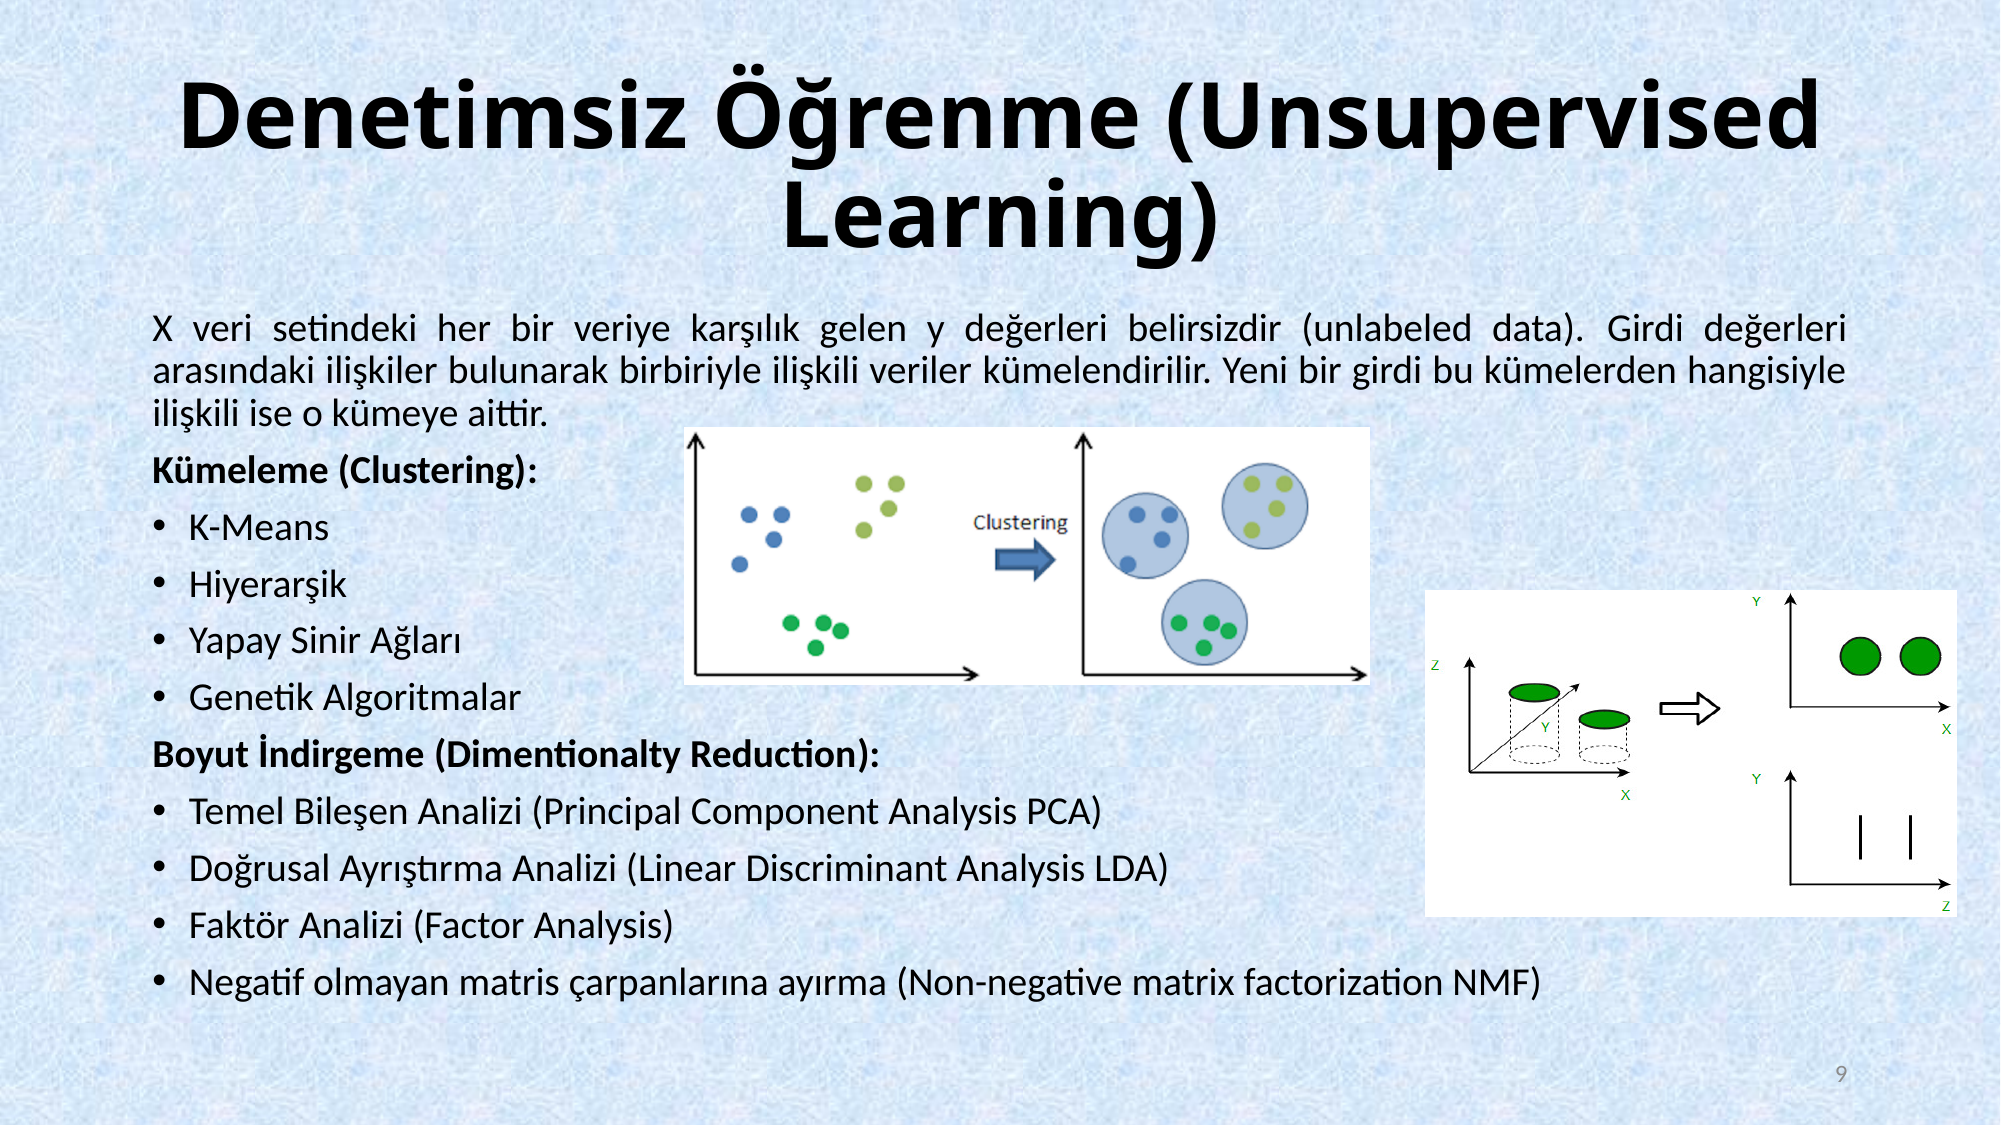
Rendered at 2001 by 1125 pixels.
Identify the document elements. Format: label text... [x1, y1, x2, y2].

title Denetimsiz Öğrenme (Unsupervised Learning) [137, 59, 1863, 278]
list X veri setindeki her bir veriye karşılık gelen y değerleri belirsizdir (unlabeled data). Girdi değerleri arasındaki ilişkiler bulunarak birbiriyle ilişkili veriler kümelendirilir. Yeni bir girdi bu kümelerden hangisiyle ilişkili ise o kümeye aittir. Kümeleme (Clustering): K-Means Hiyerarşik Yapay Sinir Ağları Genetik Algoritmalar Boyut İndirgeme (Dimentionalty Reduction): Temel Bileşen Analizi (Principal Component Analysis PCA) Doğrusal Ayrıştırma Analizi (Linear Discriminant Analysis LDA) Faktör Analizi (Factor Analysis) Negatif olmayan matris çarpanlarına ayırma (Non-negative matrix factorization NMF) [137, 299, 1863, 1014]
slide_number 9 [1412, 1042, 1863, 1103]
picture [0, 0, 2001, 1125]
